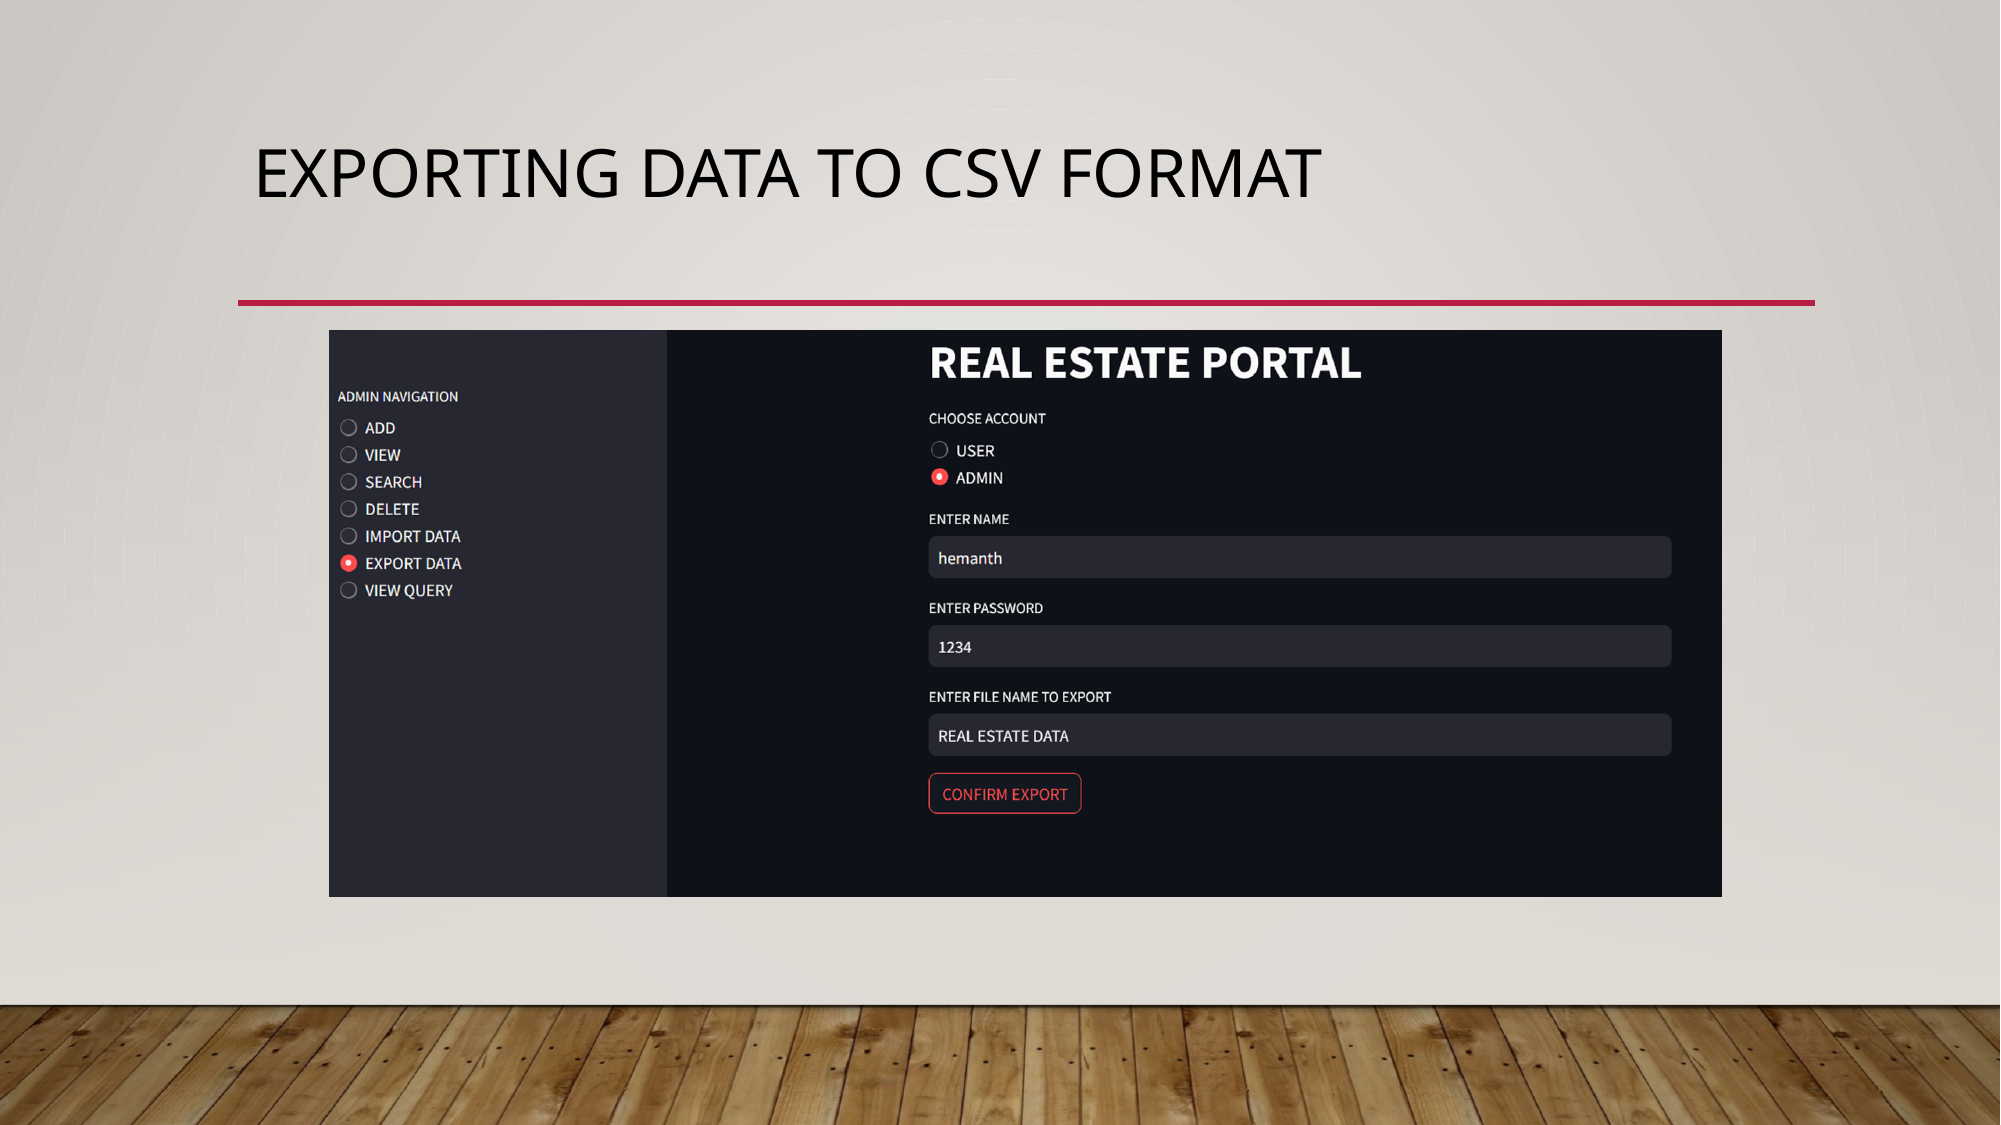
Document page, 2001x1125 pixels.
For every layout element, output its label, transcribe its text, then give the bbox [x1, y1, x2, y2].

title Exporting data to csv format [238, 131, 1814, 305]
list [329, 330, 1723, 897]
picture [0, 1005, 2000, 1125]
